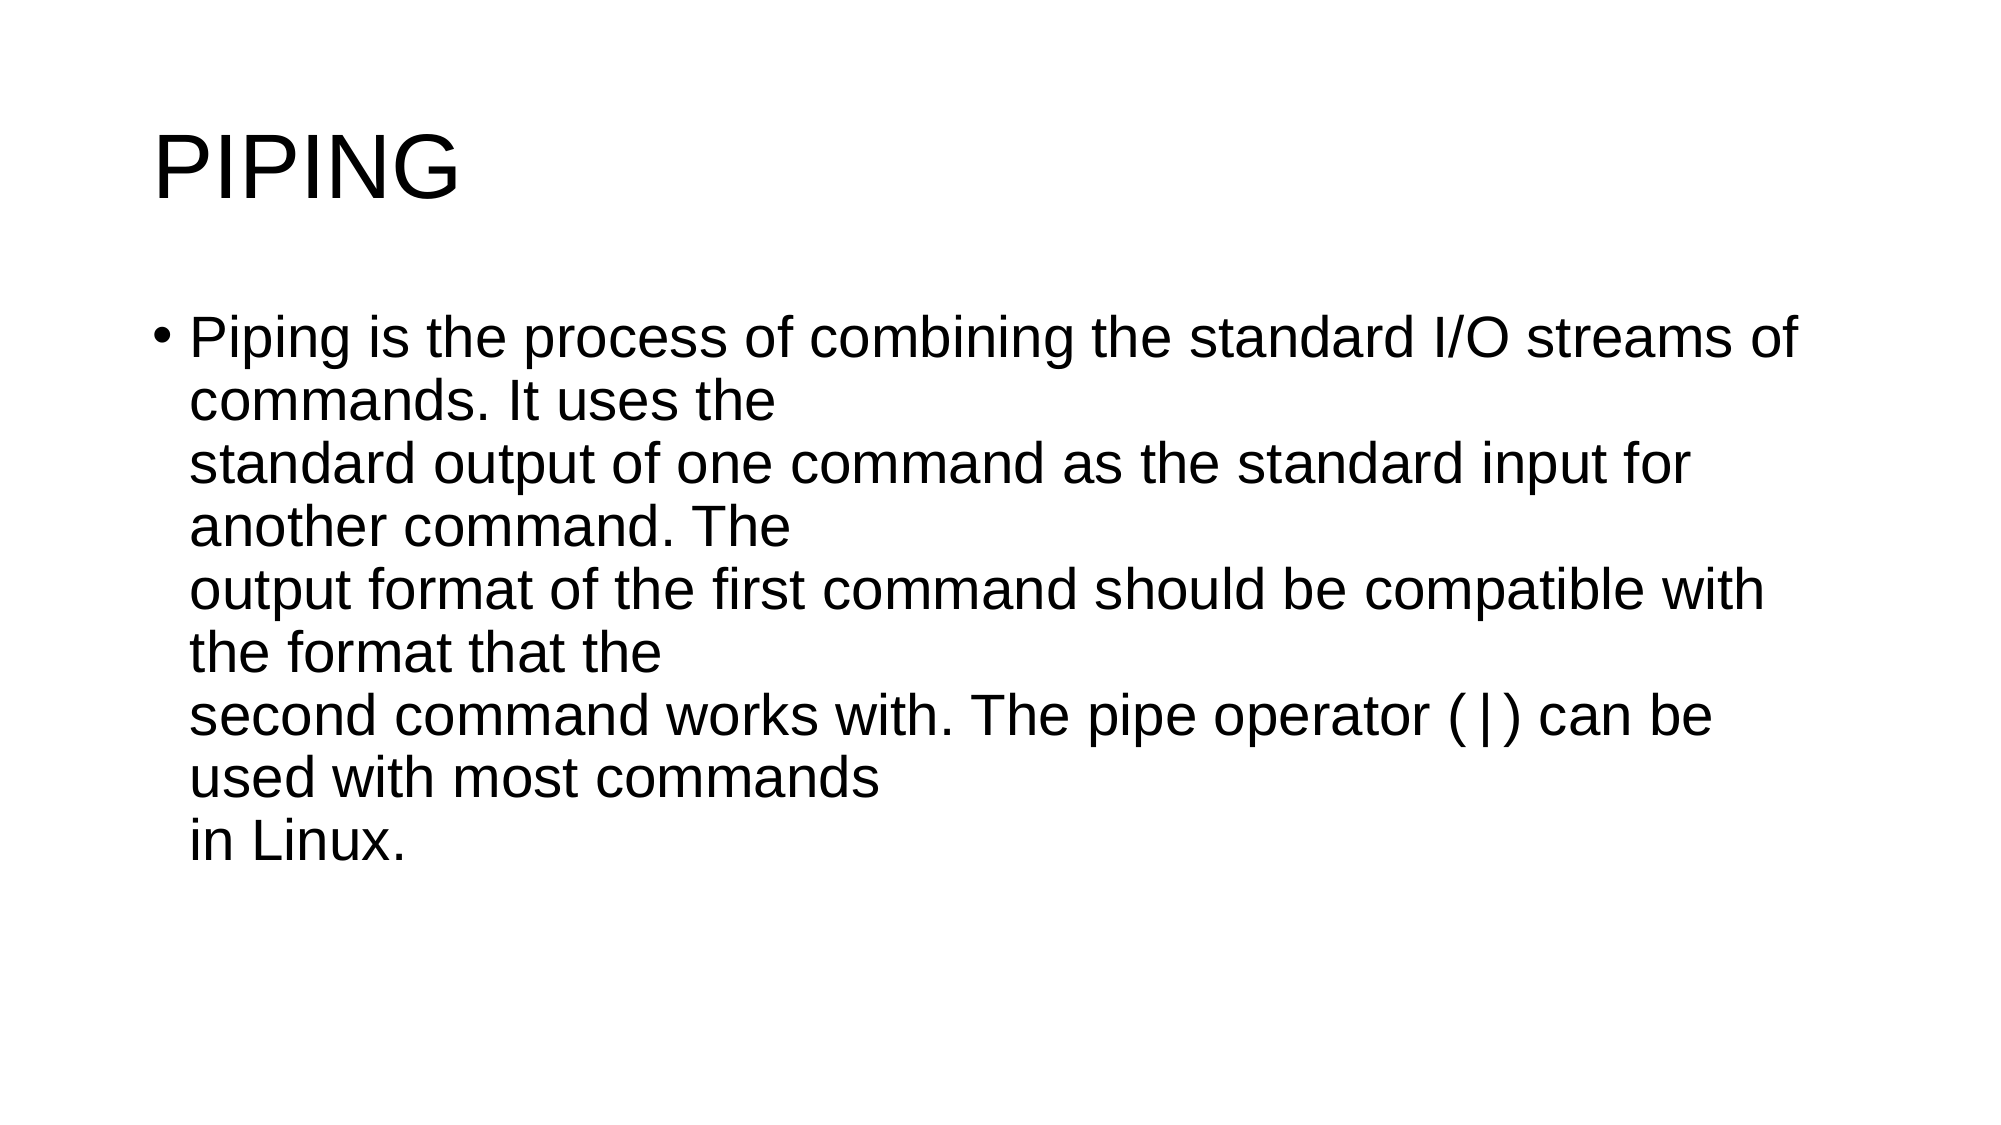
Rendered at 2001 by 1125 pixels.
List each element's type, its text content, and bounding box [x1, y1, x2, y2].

list Piping is the process of combining the standard I/O streams of commands. It uses the standard output of one command as the standard input for another command. The output format of the first command should be compatible with the format that the second command works with. The pipe operator (|) can be used with most commands in Linux. [137, 299, 1863, 1014]
title PIPING [137, 59, 1863, 278]
